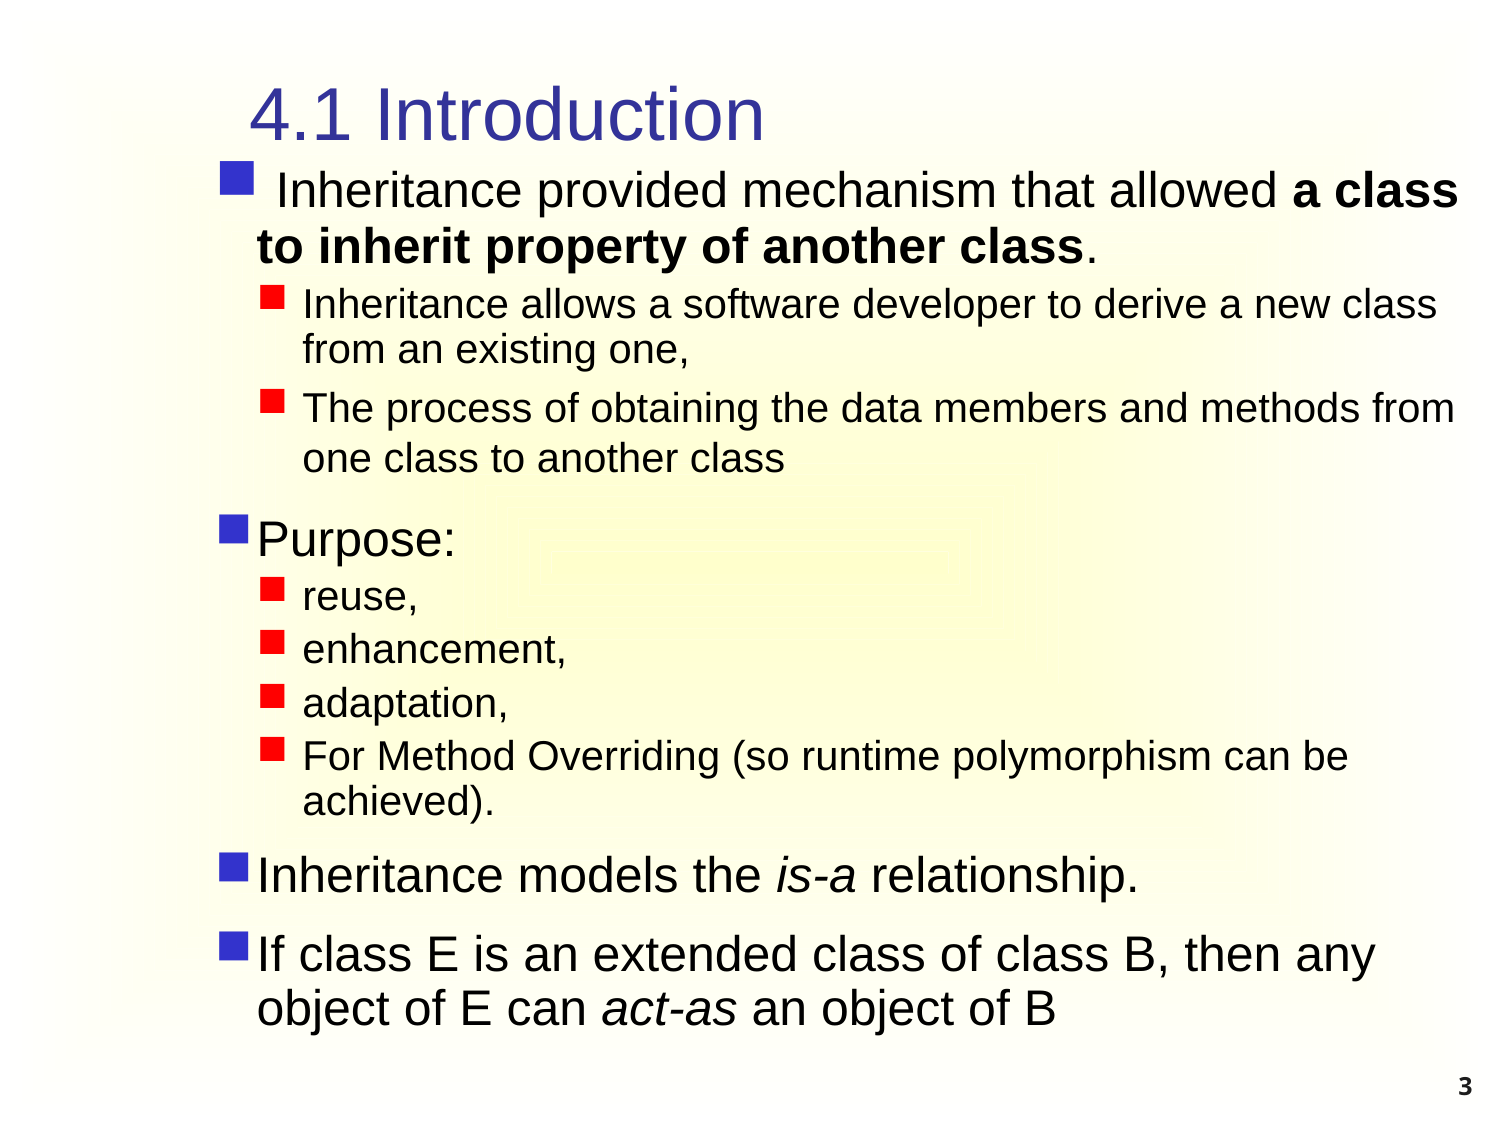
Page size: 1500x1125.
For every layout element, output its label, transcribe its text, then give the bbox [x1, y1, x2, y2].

title 4.1 Introduction [233, 60, 1351, 149]
slide_number 3 [1399, 1087, 1488, 1113]
list Inheritance provided mechanism that allowed a class to inherit property of another class. Inheritance allows a software developer to derive a new class from an existing one, The process of obtaining the data members and methods from one class to another class Purpose: reuse, enhancement, adaptation, For Method Overriding (so runtime polymorphism can be achieved). Inheritance models the is-a relationship. If class E is an extended class of class B, then any object of E can act-as an object of B [199, 149, 1476, 1063]
